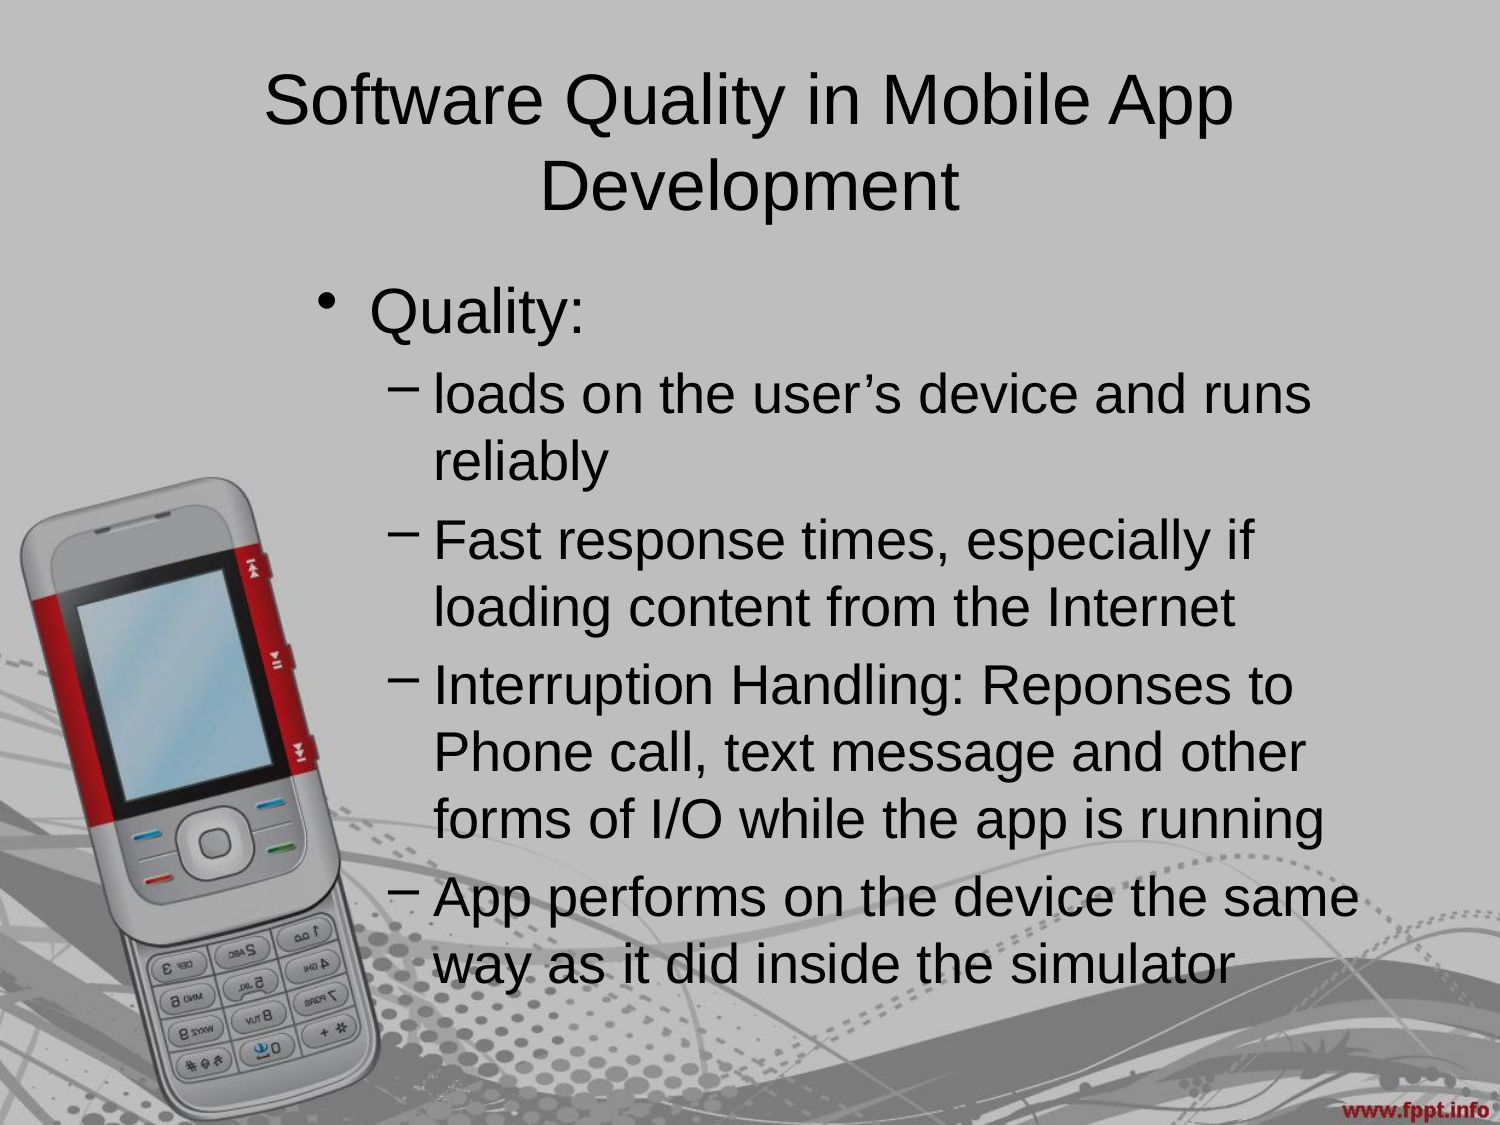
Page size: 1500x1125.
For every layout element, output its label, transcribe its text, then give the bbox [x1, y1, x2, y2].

title Software Quality in Mobile App Development [75, 45, 1425, 233]
list Quality: loads on the user’s device and runs reliably Fast response times, especially if loading content from the Internet Interruption Handling: Reponses to Phone call, text message and other forms of I/O while the app is running App performs on the device the same way as it did inside the simulator [301, 262, 1425, 1005]
picture [0, 0, 1500, 1125]
